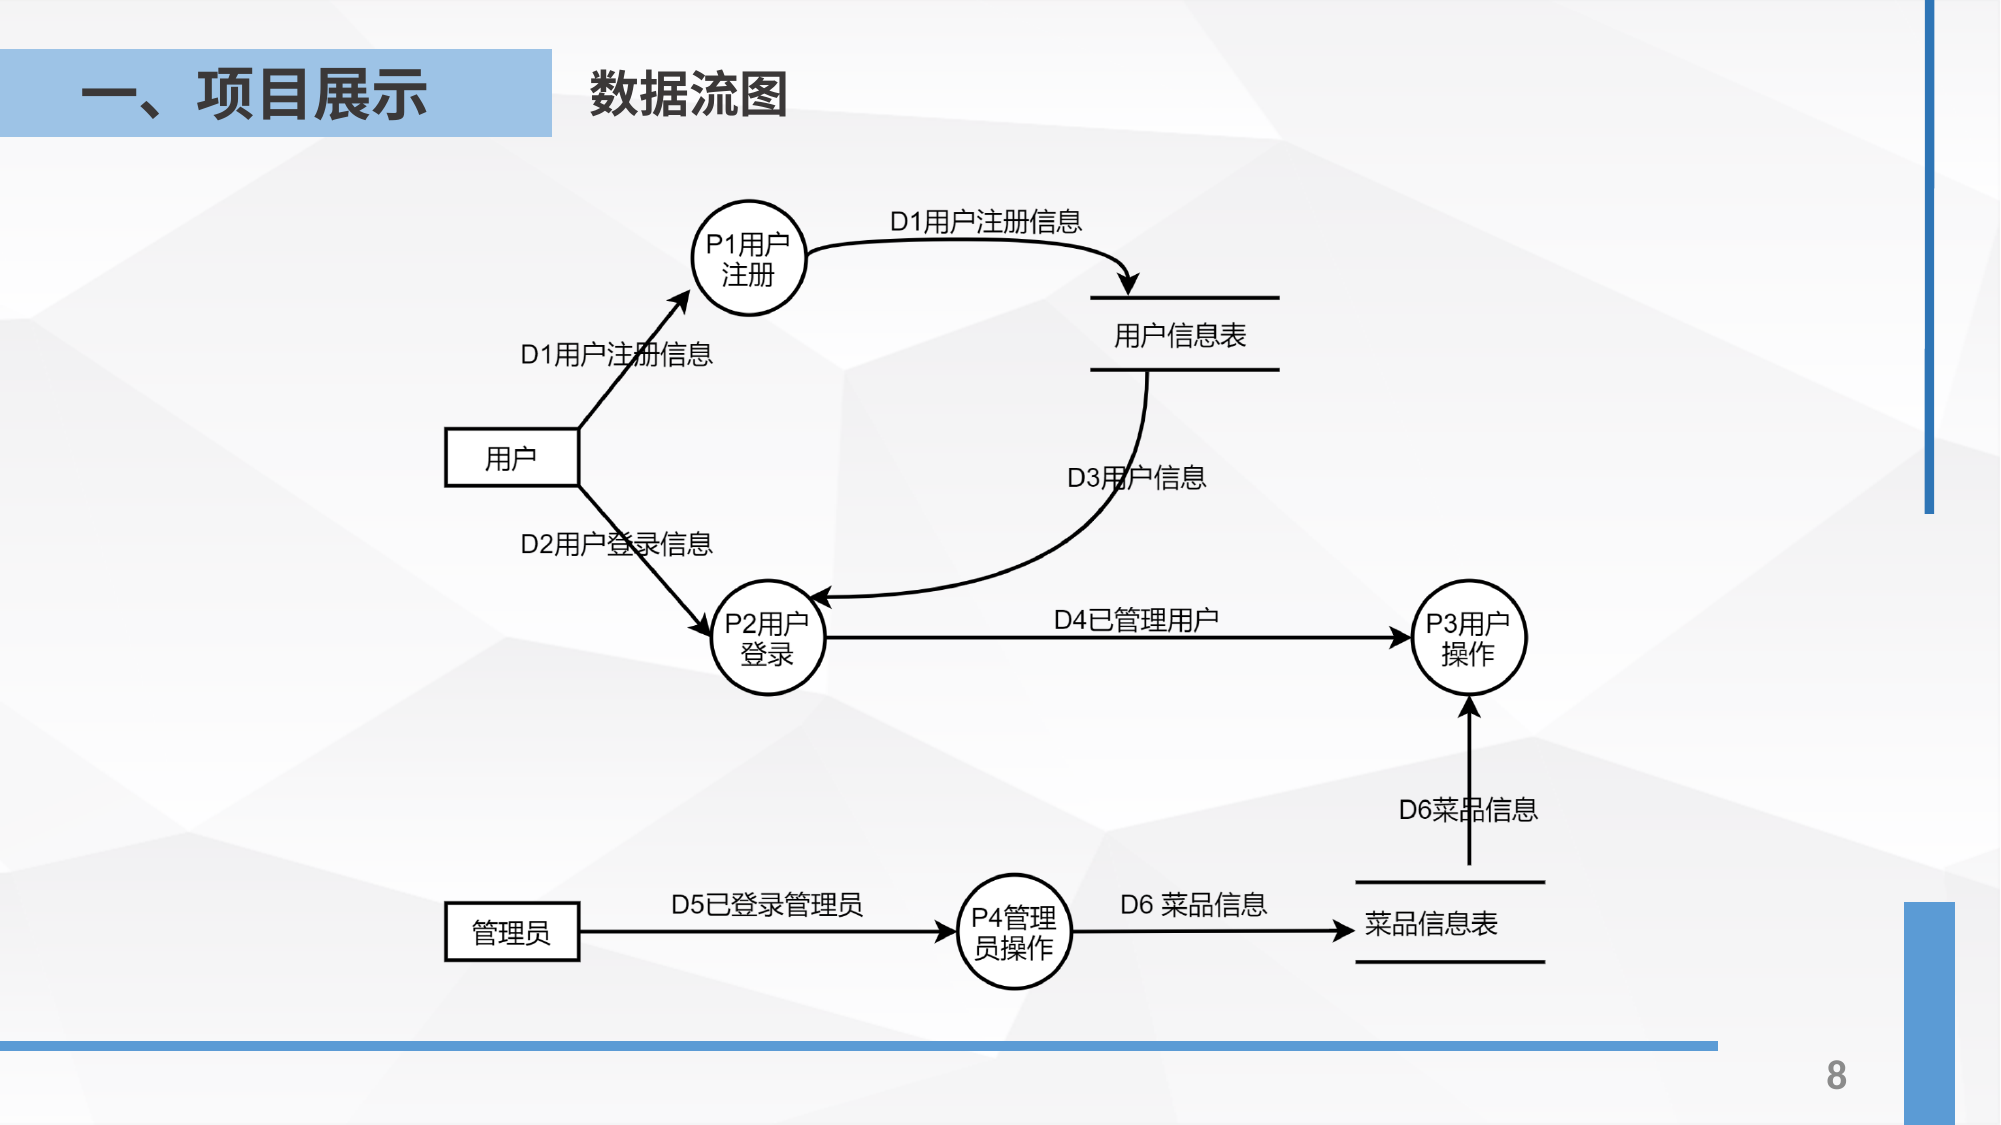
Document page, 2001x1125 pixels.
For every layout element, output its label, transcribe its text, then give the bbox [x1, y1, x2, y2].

text_box [0, 49, 552, 137]
text_box 一、项目展示 [65, 50, 487, 135]
text_box [1904, 902, 1955, 1125]
slide_number 8 [1412, 1042, 1863, 1103]
picture [0, 0, 2001, 1125]
text_box 数据流图 [574, 54, 859, 130]
